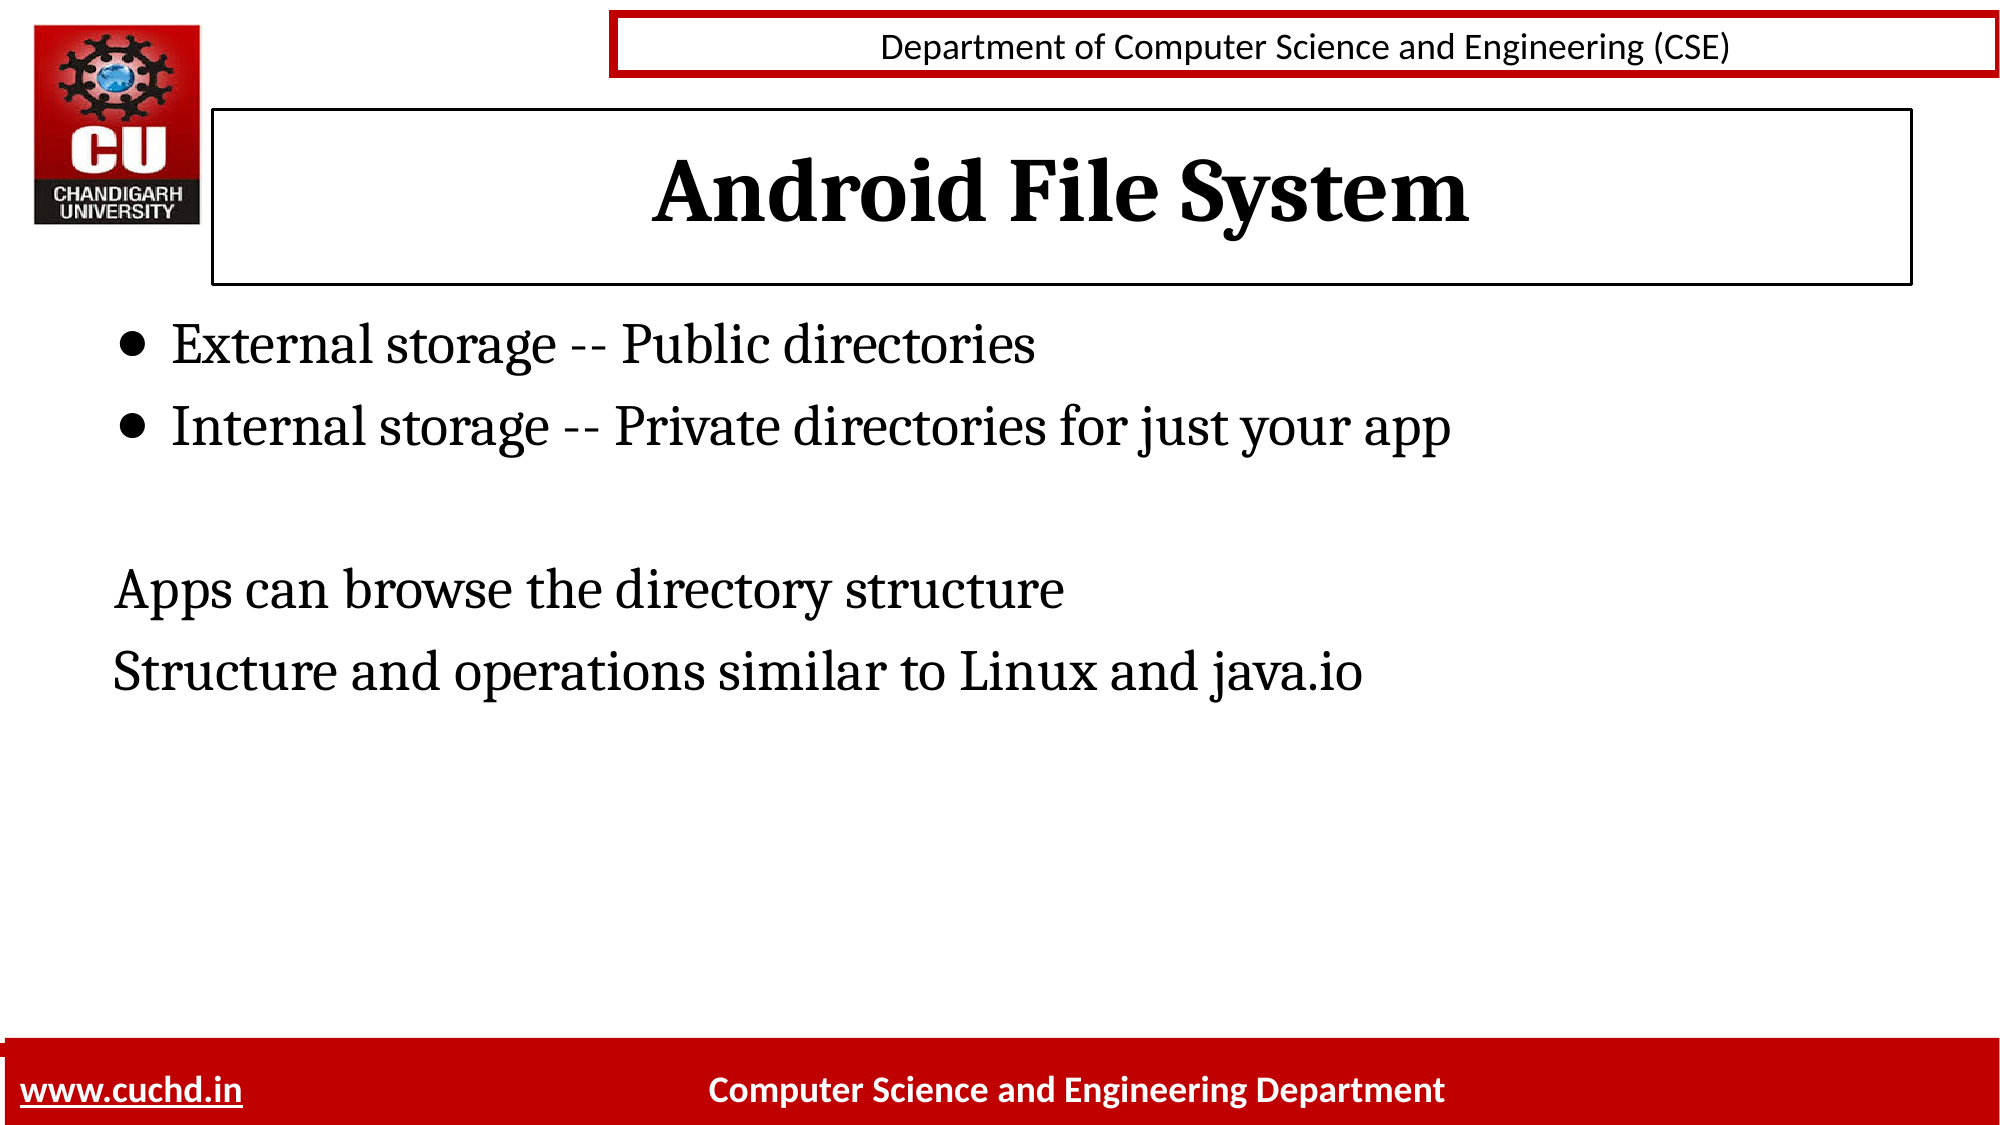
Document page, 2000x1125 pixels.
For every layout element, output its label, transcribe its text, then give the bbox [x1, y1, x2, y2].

title Android File System [211, 108, 1913, 285]
list External storage -- Public directories Internal storage -- Private directories for just your app Apps can browse the directory structure Structure and operations similar to Linux and java.io [95, 285, 2000, 950]
picture [33, 24, 202, 225]
